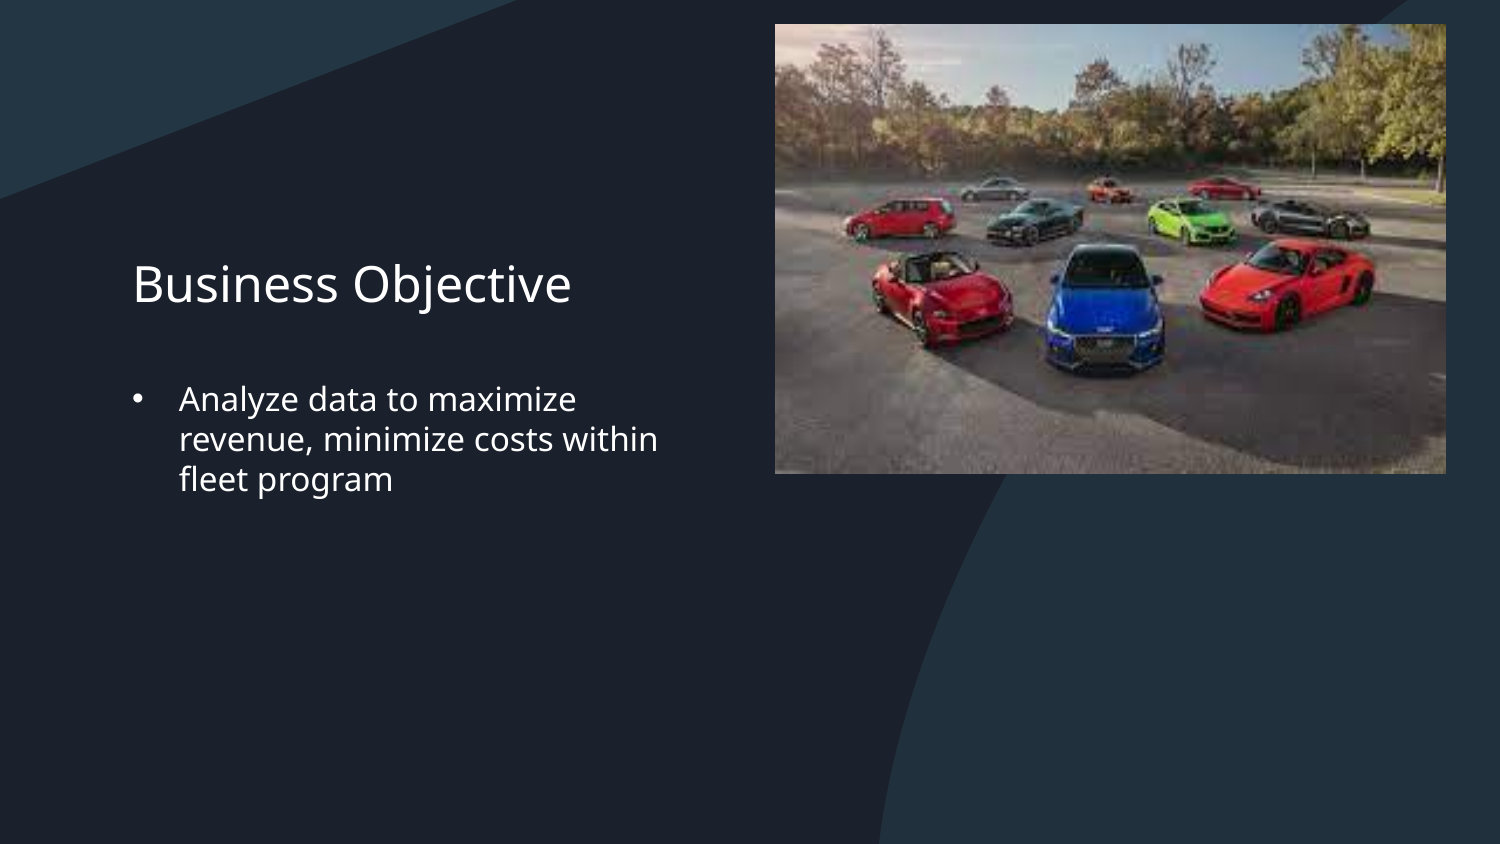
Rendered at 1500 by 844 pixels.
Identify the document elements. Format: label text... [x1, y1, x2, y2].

picture [774, 24, 1446, 475]
title Business Objective [116, 234, 750, 330]
subtitle Analyze data to maximize revenue, minimize costs within fleet program [116, 323, 690, 643]
